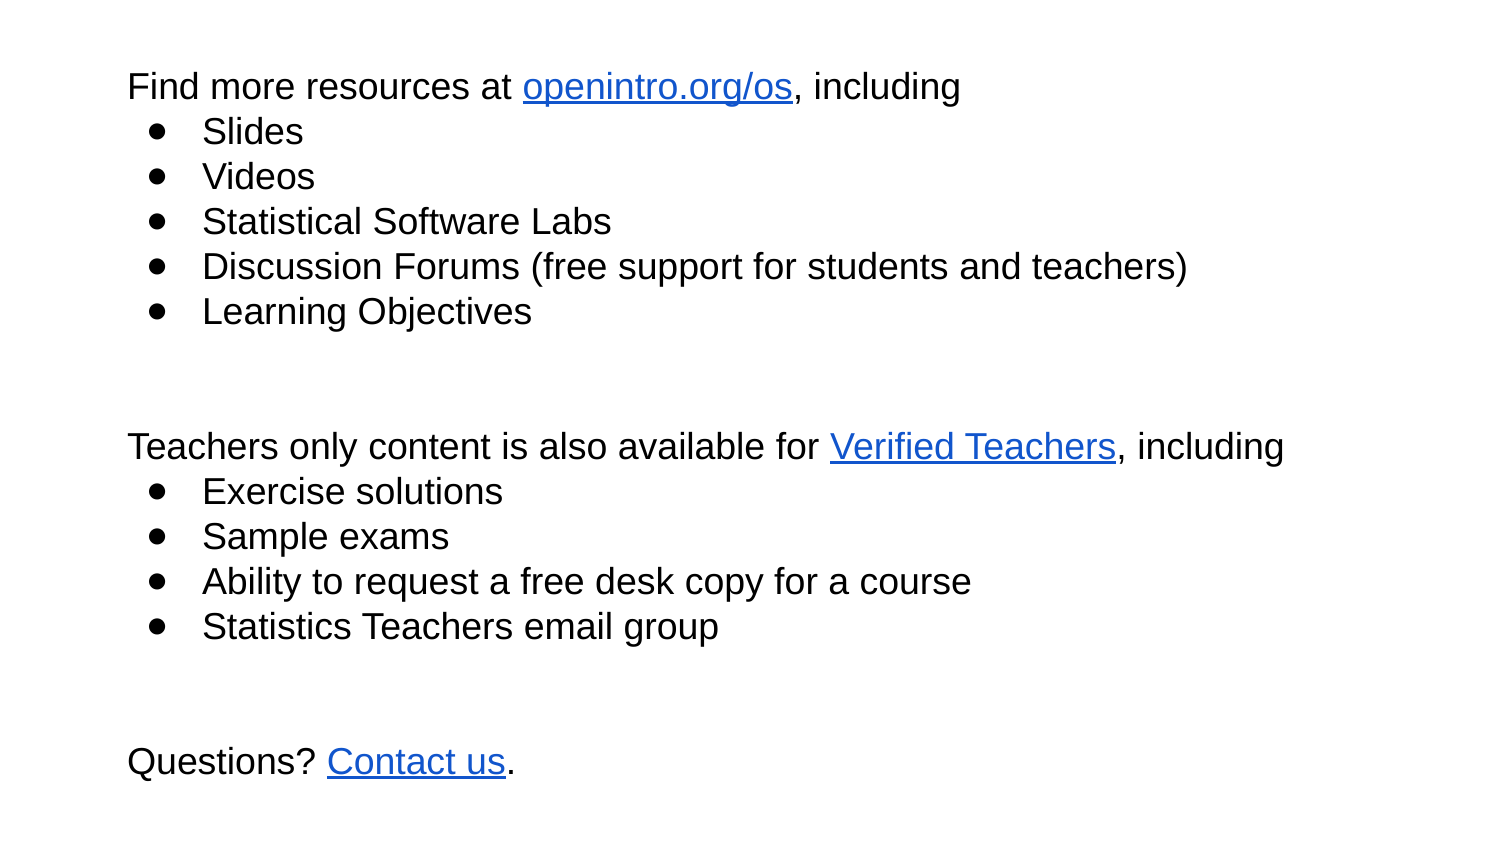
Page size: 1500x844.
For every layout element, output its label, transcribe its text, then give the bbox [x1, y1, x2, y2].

text_box Find more resources at openintro.org/os, including Slides Videos Statistical Software Labs Discussion Forums (free support for students and teachers) Learning Objectives Teachers only content is also available for Verified Teachers, including Exercise solutions Sample exams Ability to request a free desk copy for a course Statistics Teachers email group Questions? Contact us. [112, 0, 1388, 844]
